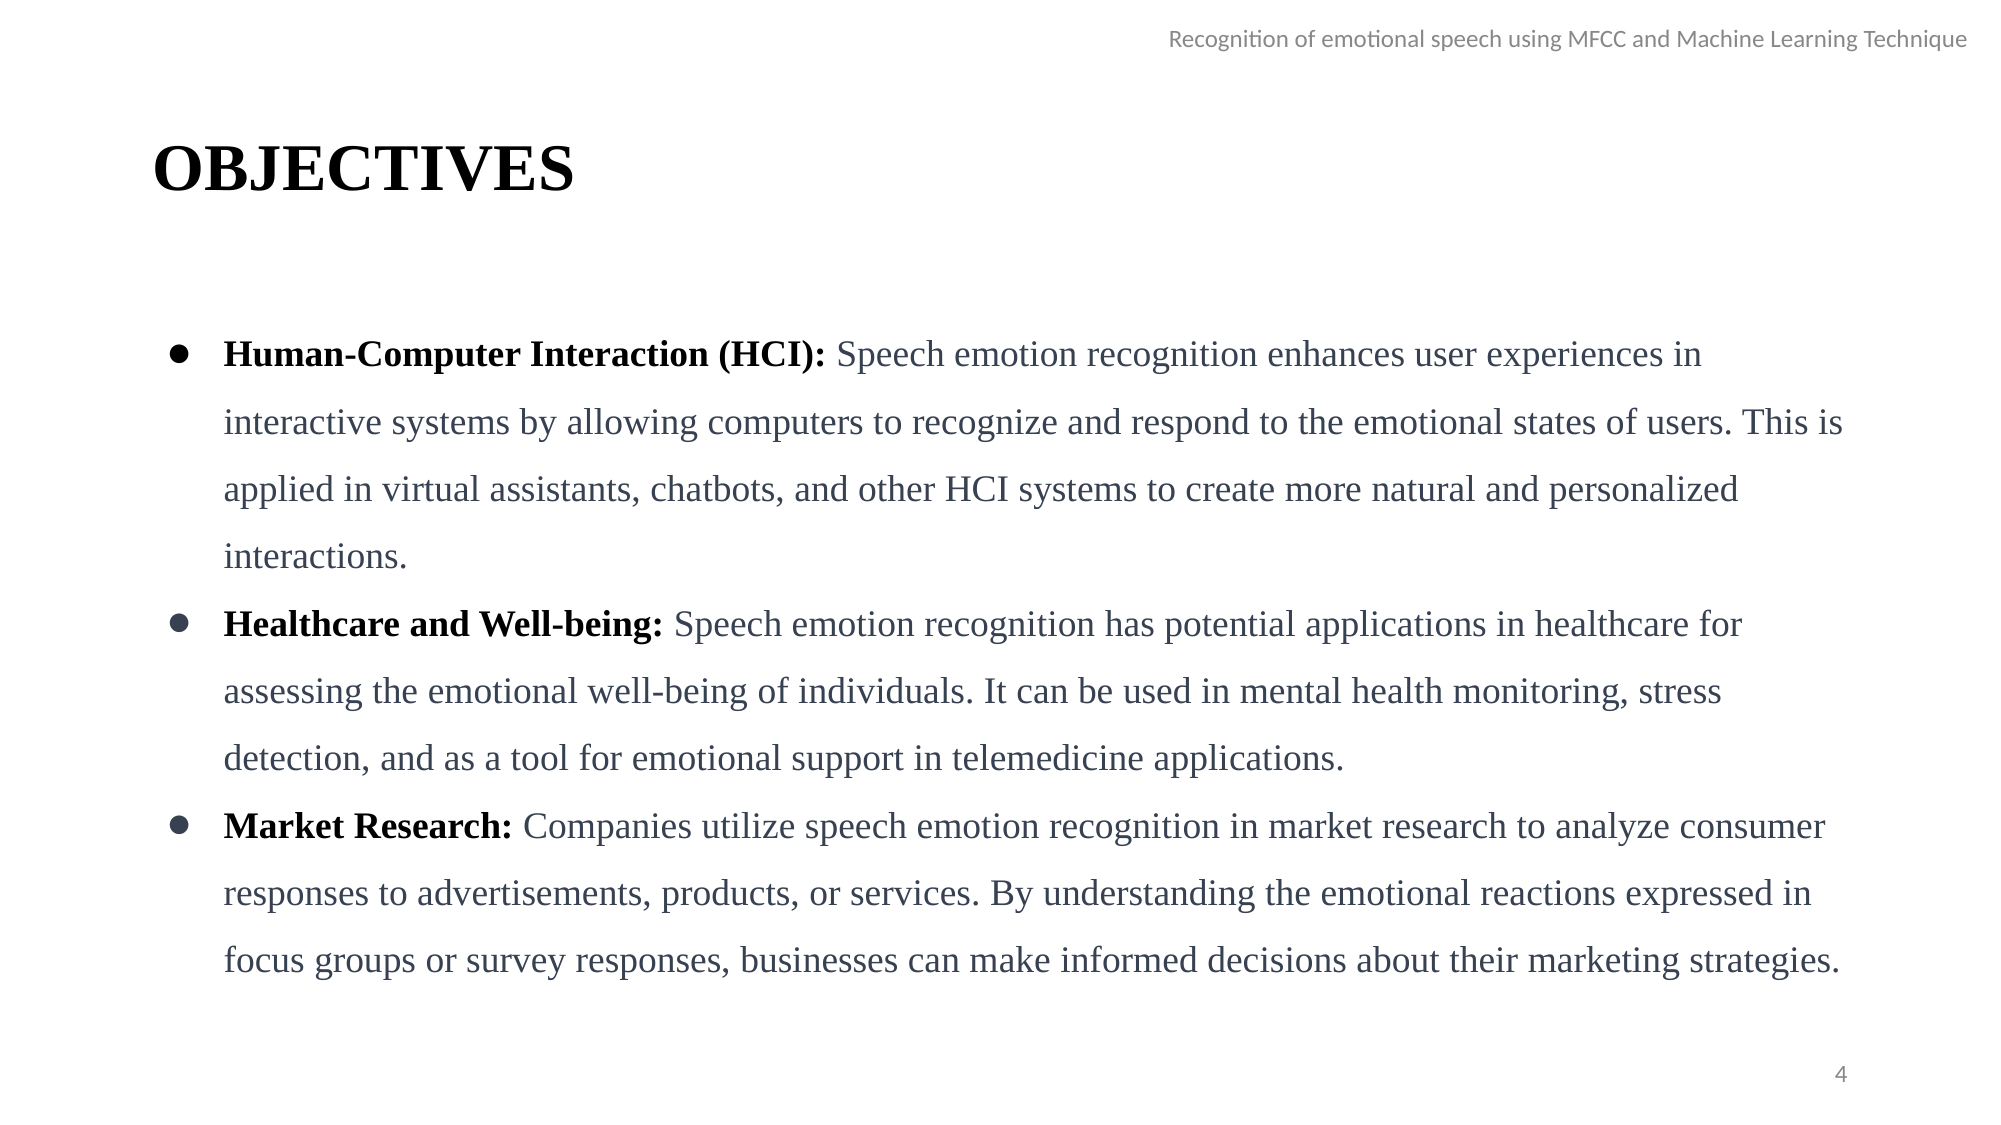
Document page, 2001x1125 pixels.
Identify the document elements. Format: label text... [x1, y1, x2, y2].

slide_number 4 [1412, 1042, 1863, 1103]
title OBJECTIVES [137, 59, 1863, 278]
list Human-Computer Interaction (HCI): Speech emotion recognition enhances user experiences in interactive systems by allowing computers to recognize and respond to the emotional states of users. This is applied in virtual assistants, chatbots, and other HCI systems to create more natural and personalized interactions. Healthcare and Well-being: Speech emotion recognition has potential applications in healthcare for assessing the emotional well-being of individuals. It can be used in mental health monitoring, stress detection, and as a tool for emotional support in telemedicine applications. Market Research: Companies utilize speech emotion recognition in market research to analyze consumer responses to advertisements, products, or services. By understanding the emotional reactions expressed in focus groups or survey responses, businesses can make informed decisions about their marketing strategies. [137, 299, 1863, 1014]
footer Recognition of emotional speech using MFCC and Machine Learning Technique [1138, 11, 2000, 64]
